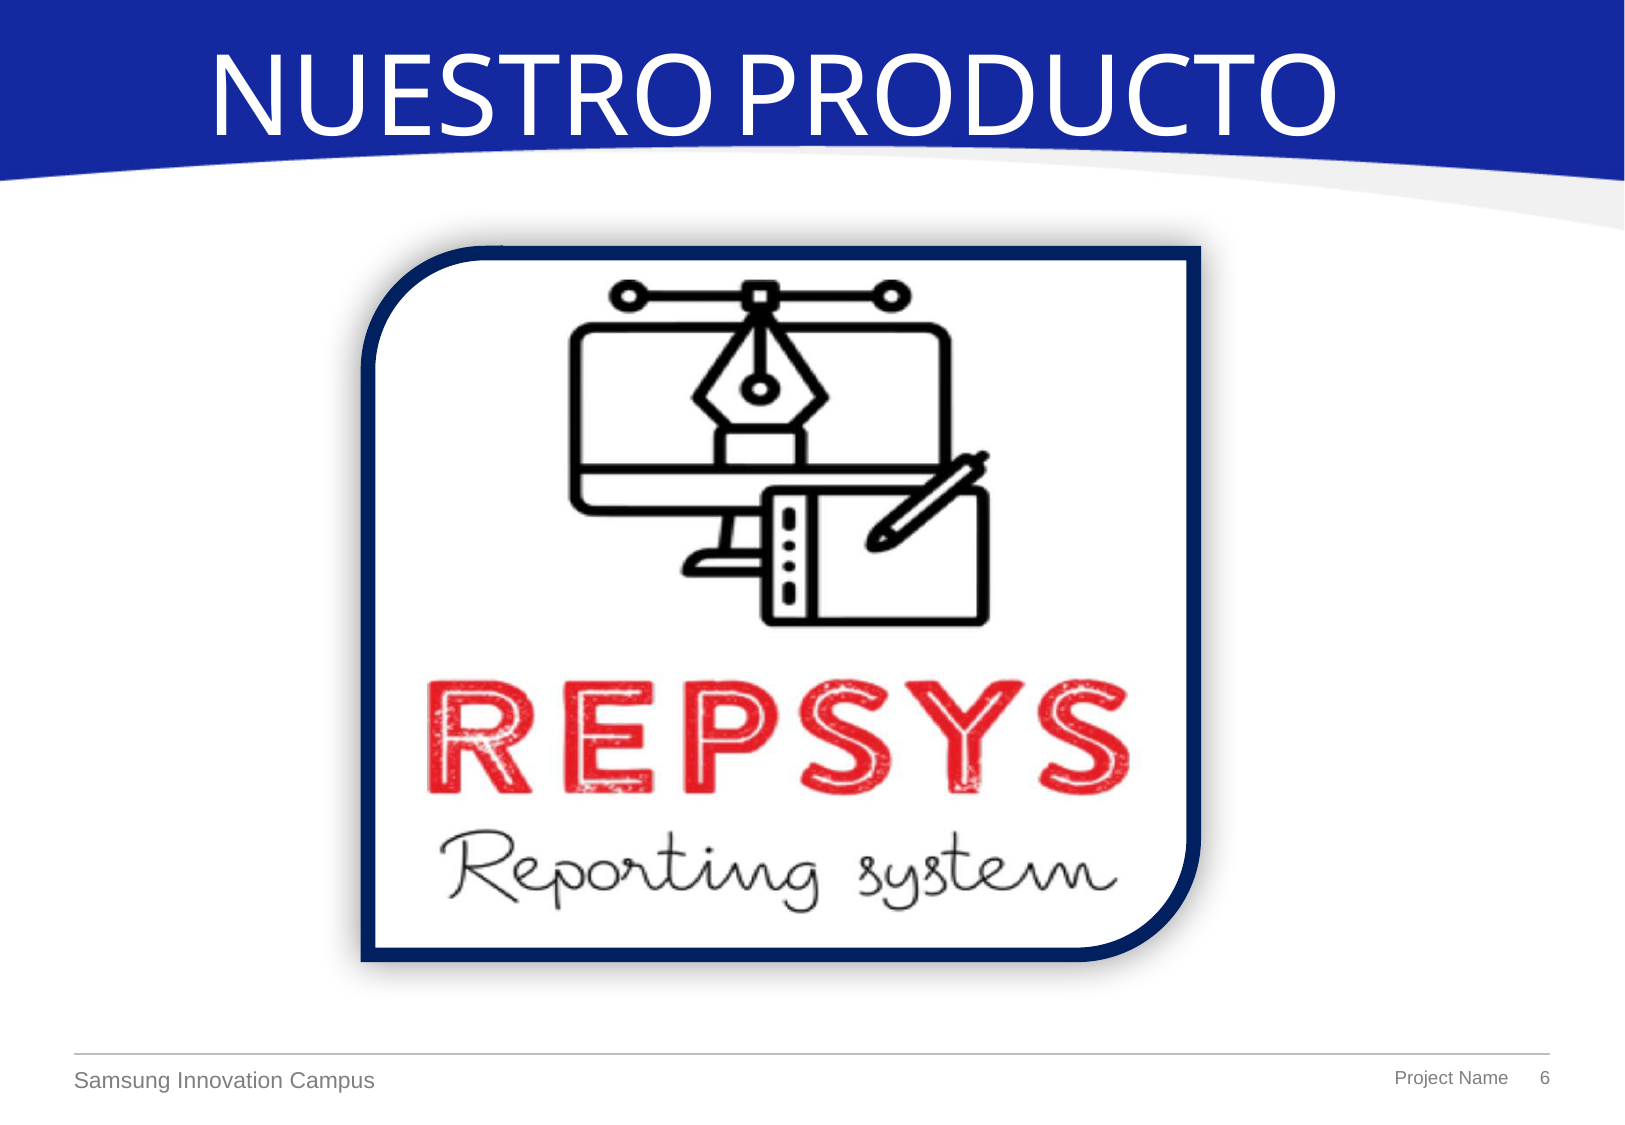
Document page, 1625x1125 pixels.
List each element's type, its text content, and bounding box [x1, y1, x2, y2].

title NUESTRO PRODUCTO [73, 22, 1475, 211]
picture [0, 0, 1625, 1125]
